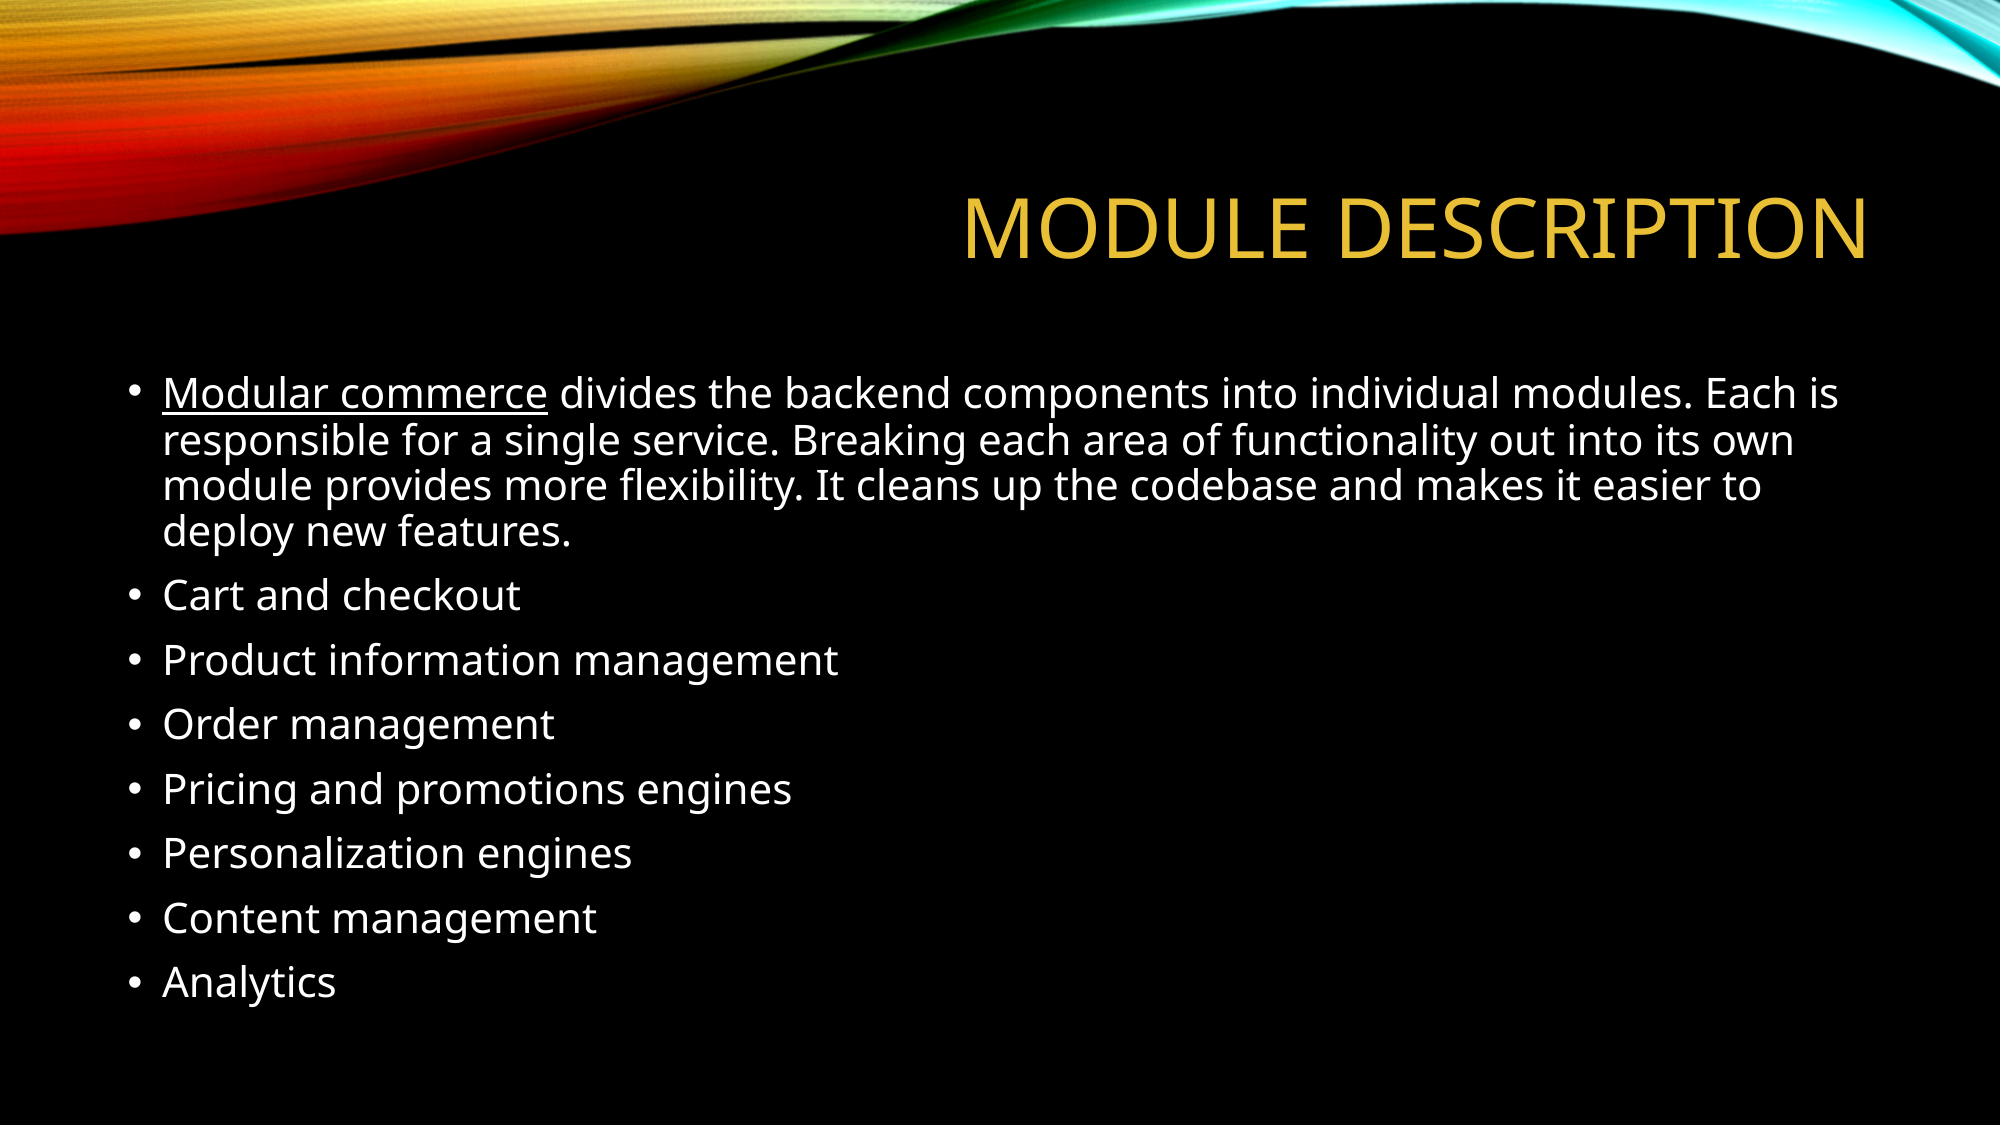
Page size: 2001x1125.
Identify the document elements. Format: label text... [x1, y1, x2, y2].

picture [0, 0, 2000, 237]
list Modular commerce divides the backend components into individual modules. Each is responsible for a single service. Breaking each area of functionality out into its own module provides more flexibility. It cleans up the codebase and makes it easier to deploy new features. Cart and checkout Product information management Order management Pricing and promotions engines Personalization engines Content management Analytics [112, 360, 1888, 1021]
title MODULE DESCRIPTION [474, 125, 1888, 338]
